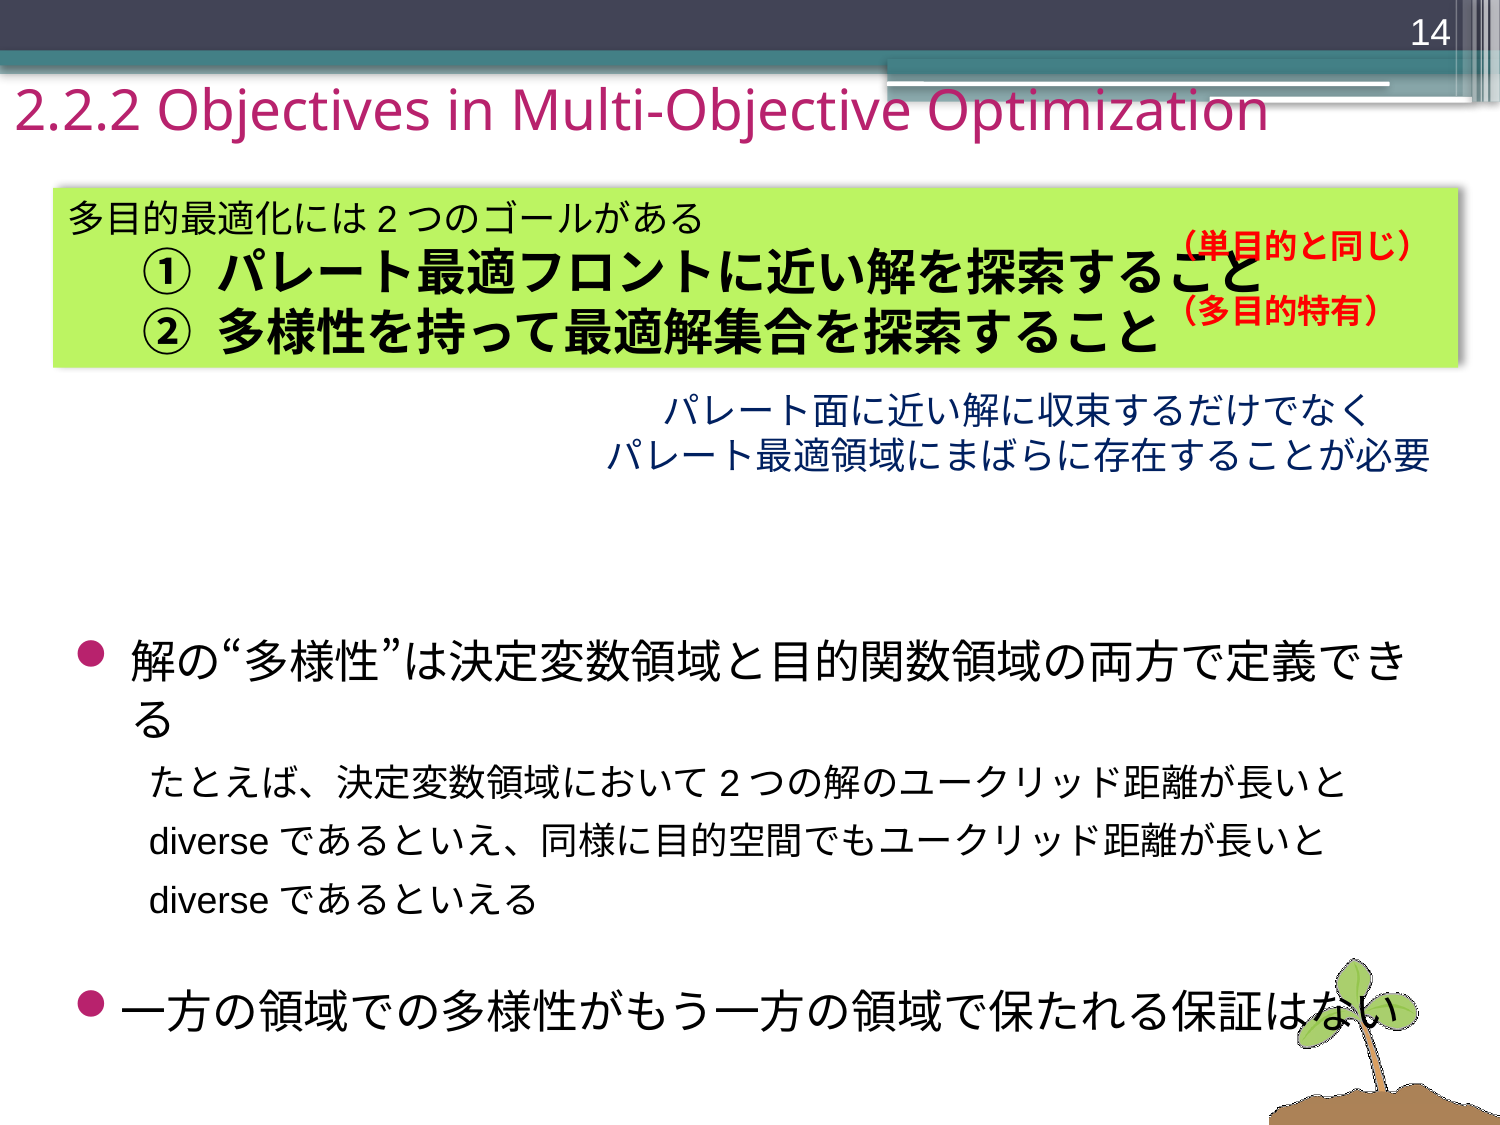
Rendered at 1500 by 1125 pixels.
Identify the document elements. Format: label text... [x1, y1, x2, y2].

title 2.2.2 Objectives in Multi-Objective Optimization [0, 66, 1350, 149]
slide_number 13 [1341, 0, 1466, 61]
picture [1269, 952, 1500, 1125]
text_box 多目的最適化には2つのゴールがある ① パレート最適フロントに近い解を探索すること ② 多様性を持って最適解集合を探索すること [53, 187, 1459, 368]
text_box パレート面に近い解に収束するだけでなく パレート最適領域にまばらに存在することが必要 [563, 379, 1473, 485]
text_box 解の“多様性”は決定変数領域と目的関数領域の両方で定義できる たとえば、決定変数領域において2つの解のユークリッド距離が長いとdiverseであるといえ、同様に目的空間でもユークリッド距離が長いとdiverseであるといえる 一方の領域での多様性がもう一方の領域で保たれる保証はない [59, 621, 1458, 1100]
text_box （単目的と同じ） （多目的特有） [1150, 218, 1446, 338]
